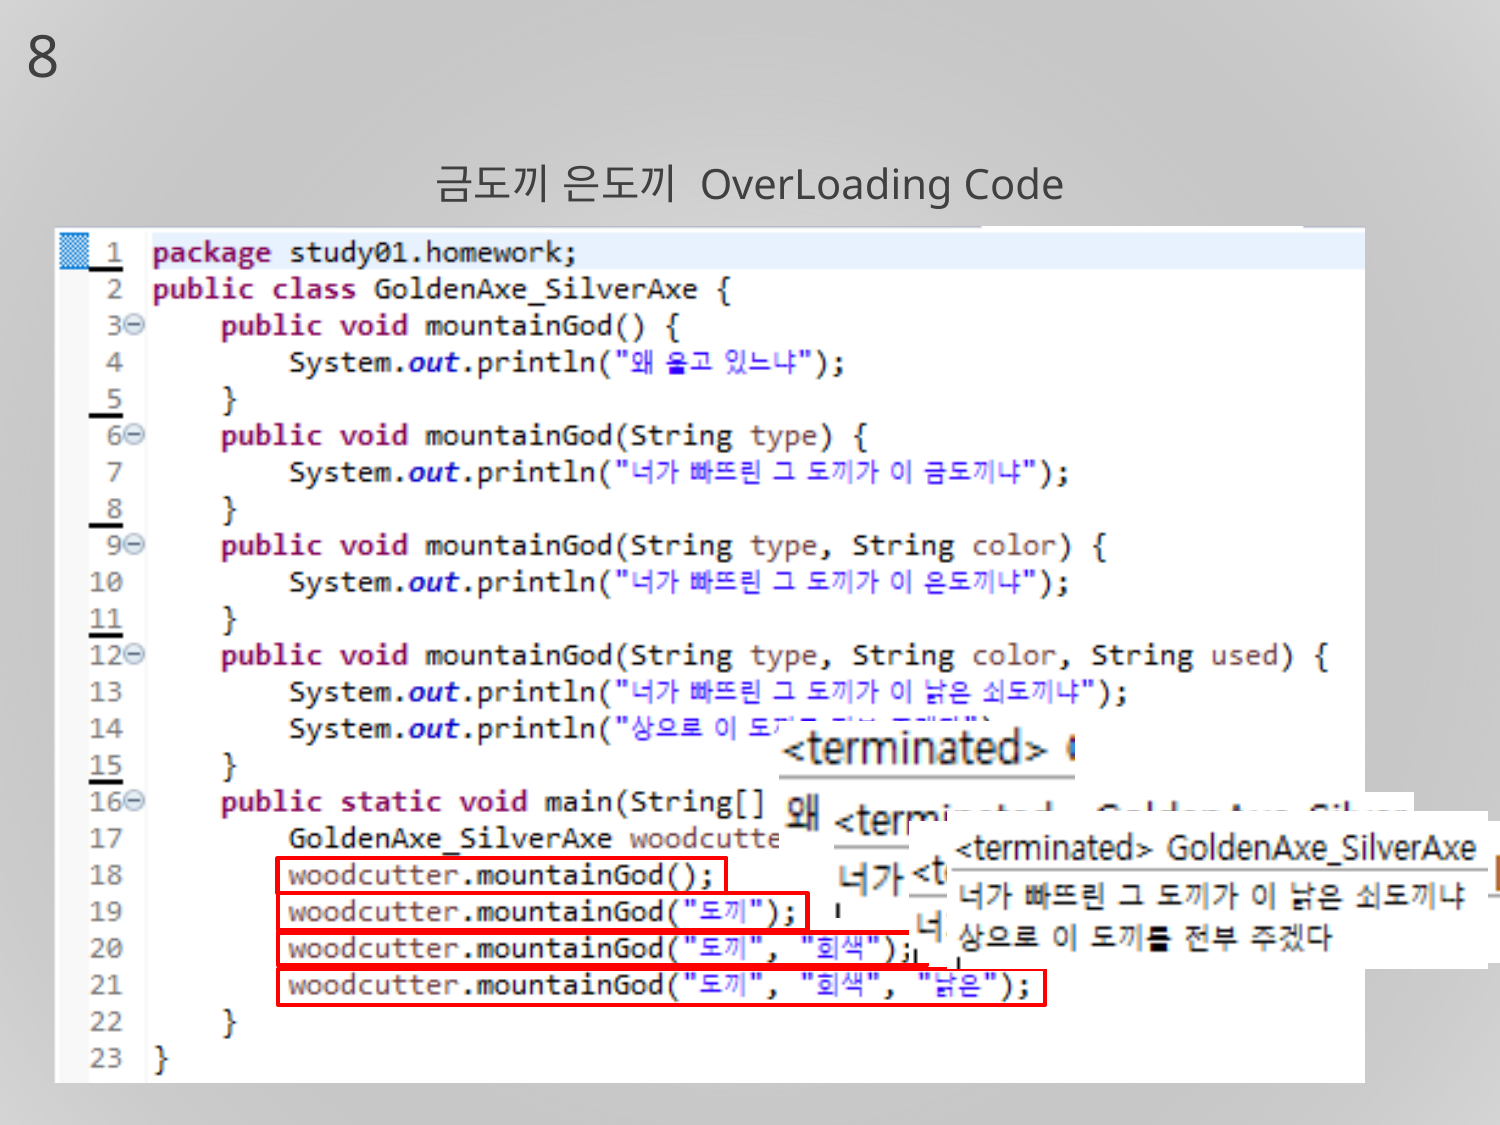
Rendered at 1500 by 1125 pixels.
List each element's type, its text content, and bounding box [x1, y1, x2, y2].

slide_number 8 [11, 11, 148, 125]
picture [52, 226, 1500, 1083]
title 금도끼 은도끼 OverLoading Code [75, 137, 1425, 229]
